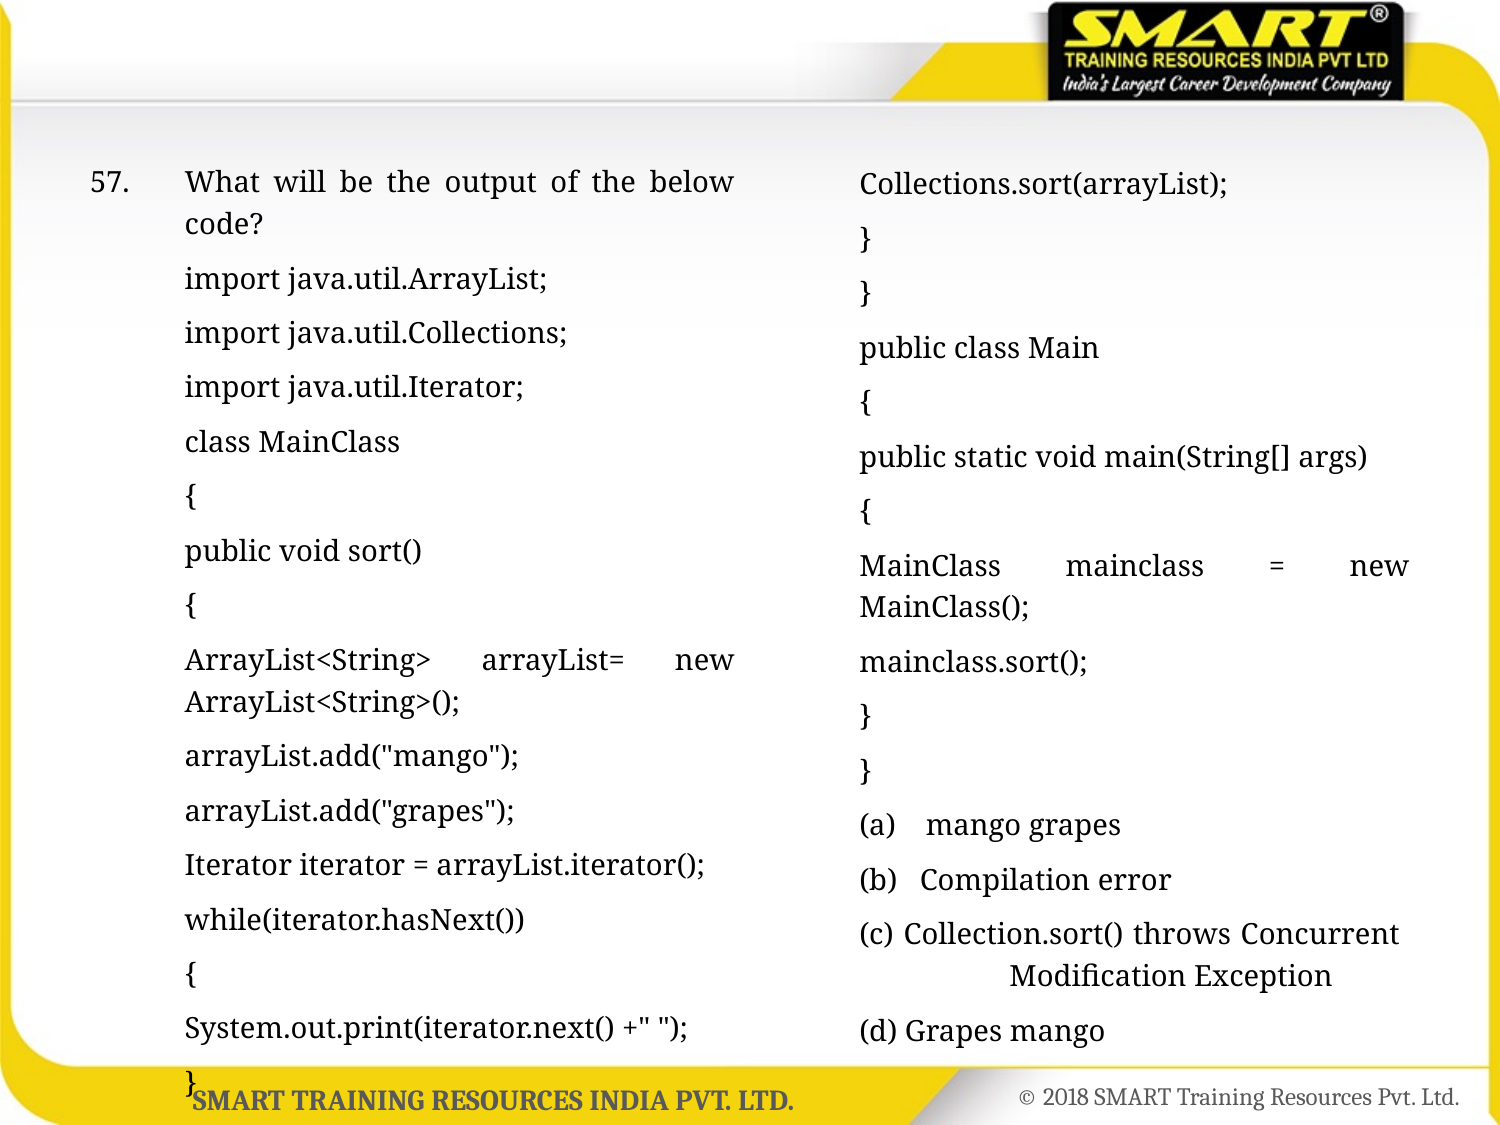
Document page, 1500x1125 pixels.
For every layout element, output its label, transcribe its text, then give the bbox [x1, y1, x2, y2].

list 57. What will be the output of the below code? import java.util.ArrayList; import java.util.Collections; import java.util.Iterator; class MainClass { public void sort() { ArrayList<String> arrayList= new ArrayList<String>(); arrayList.add("mango"); arrayList.add("grapes"); Iterator iterator = arrayList.iterator(); while(iterator.hasNext()) { System.out.print(iterator.next() +" "); } [75, 149, 750, 1071]
picture [0, 0, 1500, 1125]
text_box Collections.sort(arrayList); } } public class Main { public static void main(String[] args) { MainClass mainclass = new MainClass(); mainclass.sort(); } } (a) mango grapes (b) Compilation error (c) Collection.sort() throws Concurrent Modification Exception (d) Grapes mango [749, 151, 1425, 1073]
